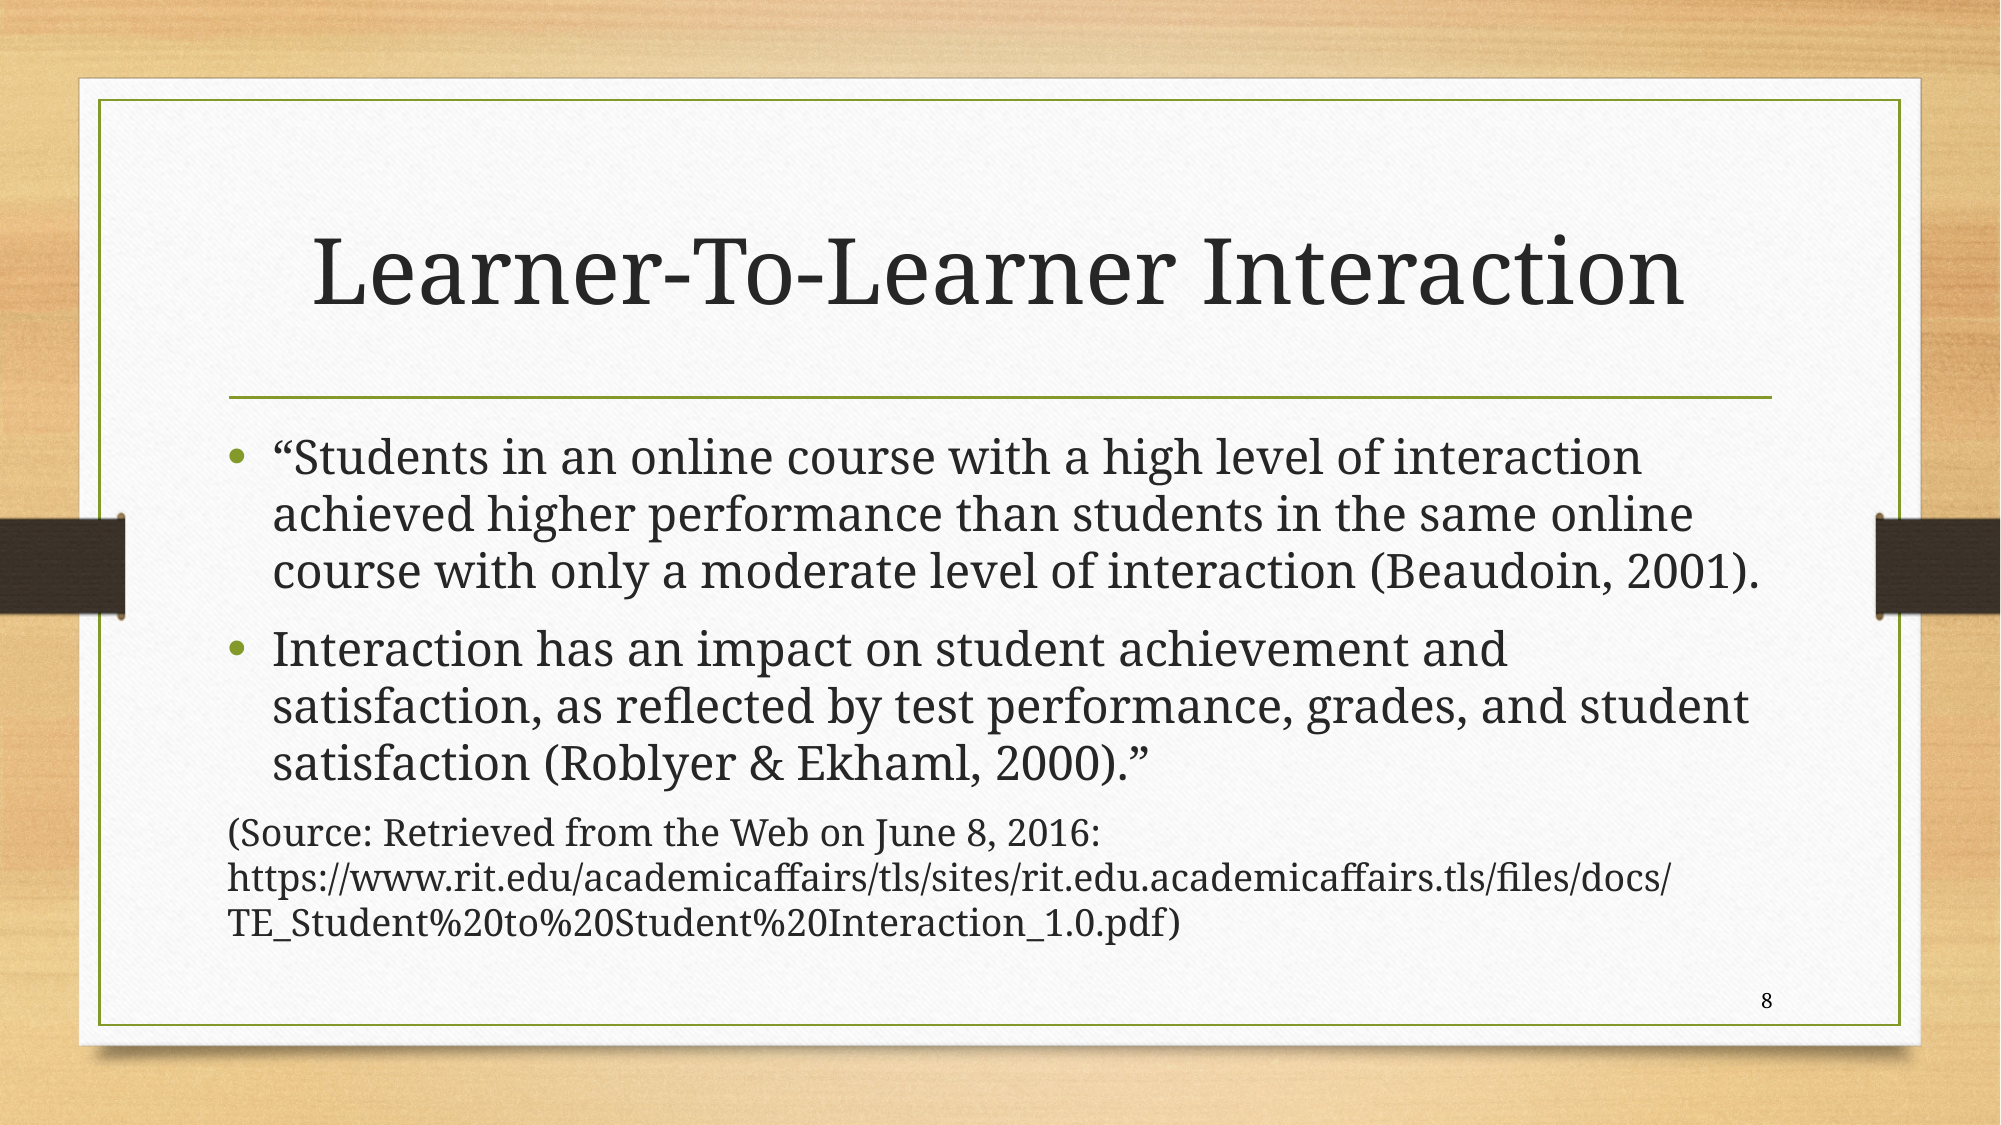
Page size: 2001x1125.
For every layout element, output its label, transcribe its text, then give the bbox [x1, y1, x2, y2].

picture [0, 0, 2001, 1125]
title Learner-To-Learner Interaction [212, 161, 1788, 375]
slide_number 8 [1698, 979, 1788, 1025]
list “Students in an online course with a high level of interaction achieved higher performance than students in the same online course with only a moderate level of interaction (Beaudoin, 2001). Interaction has an impact on student achievement and satisfaction, as reflected by test performance, grades, and student satisfaction (Roblyer & Ekhaml, 2000).” (Source: Retrieved from the Web on June 8, 2016: https://www.rit.edu/academicaffairs/tls/sites/rit.edu.academicaffairs.tls/files/docs/TE_Student%20to%20Student%20Interaction_1.0.pdf) [212, 419, 1788, 964]
